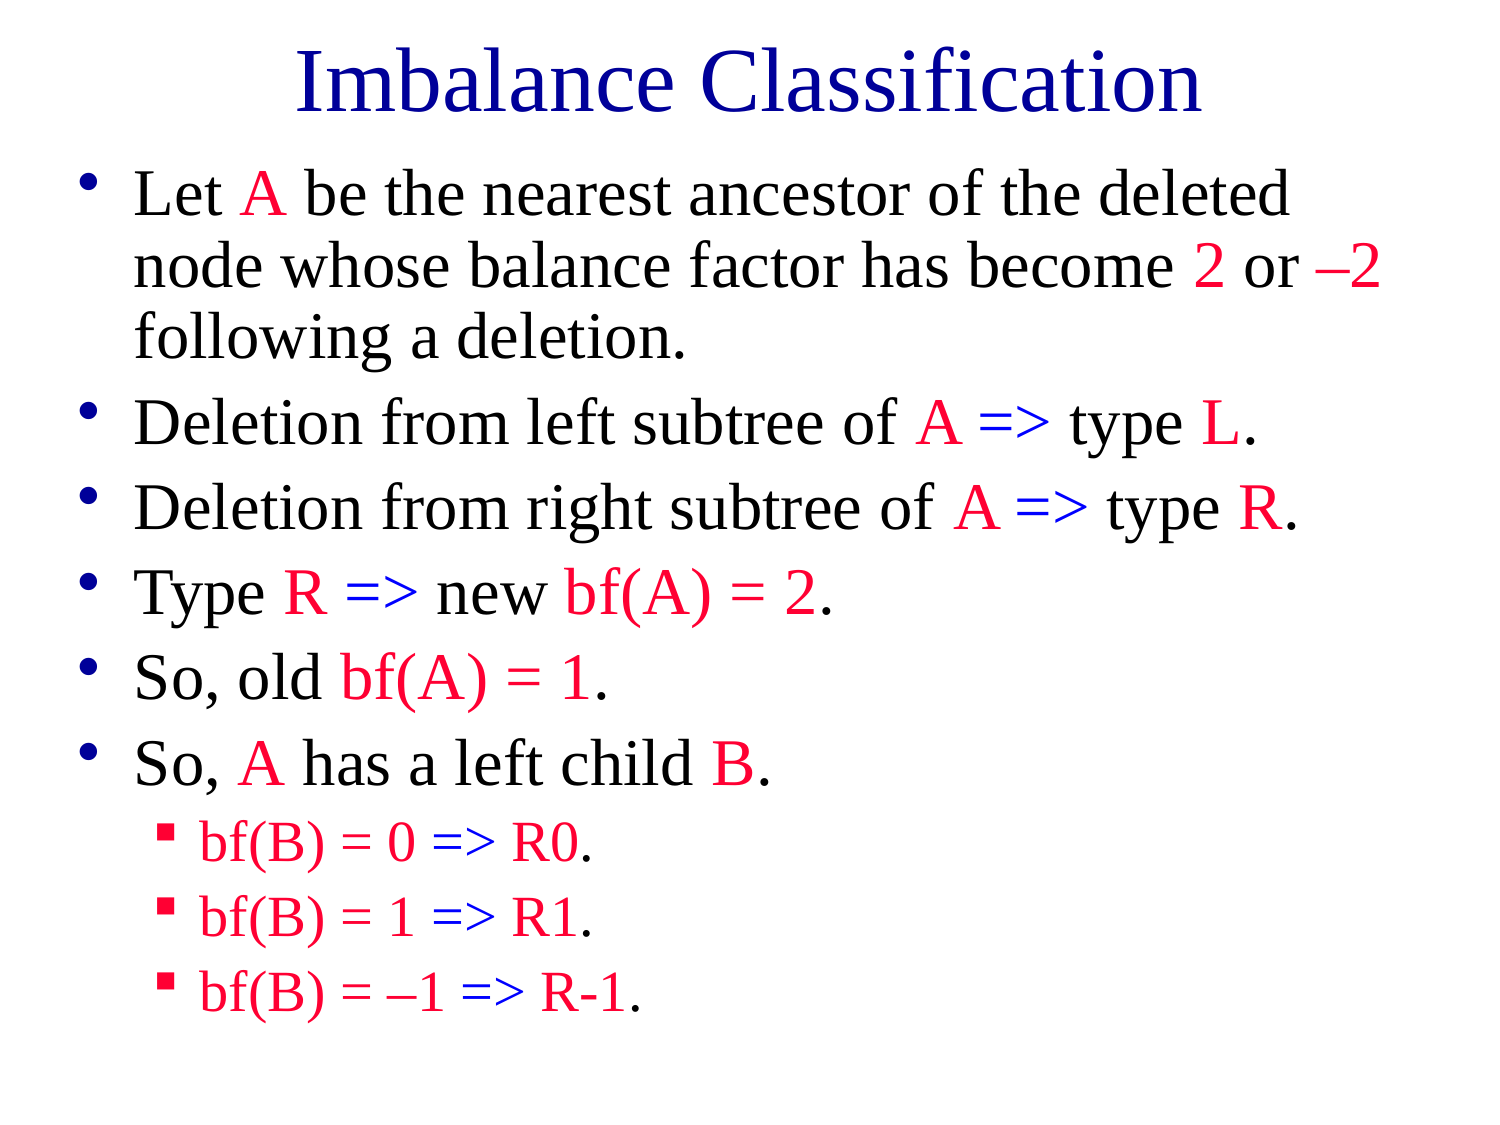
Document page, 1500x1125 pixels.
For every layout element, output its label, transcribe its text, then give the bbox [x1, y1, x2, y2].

title Imbalance Classification [112, 0, 1388, 149]
list Let A be the nearest ancestor of the deleted node whose balance factor has become 2 or –2 following a deletion. Deletion from left subtree of A => type L. Deletion from right subtree of A => type R. Type R => new bf(A) = 2. So, old bf(A) = 1. So, A has a left child B. bf(B) = 0 => R0. bf(B) = 1 => R1. bf(B) = –1 => R-1. [62, 149, 1450, 1063]
